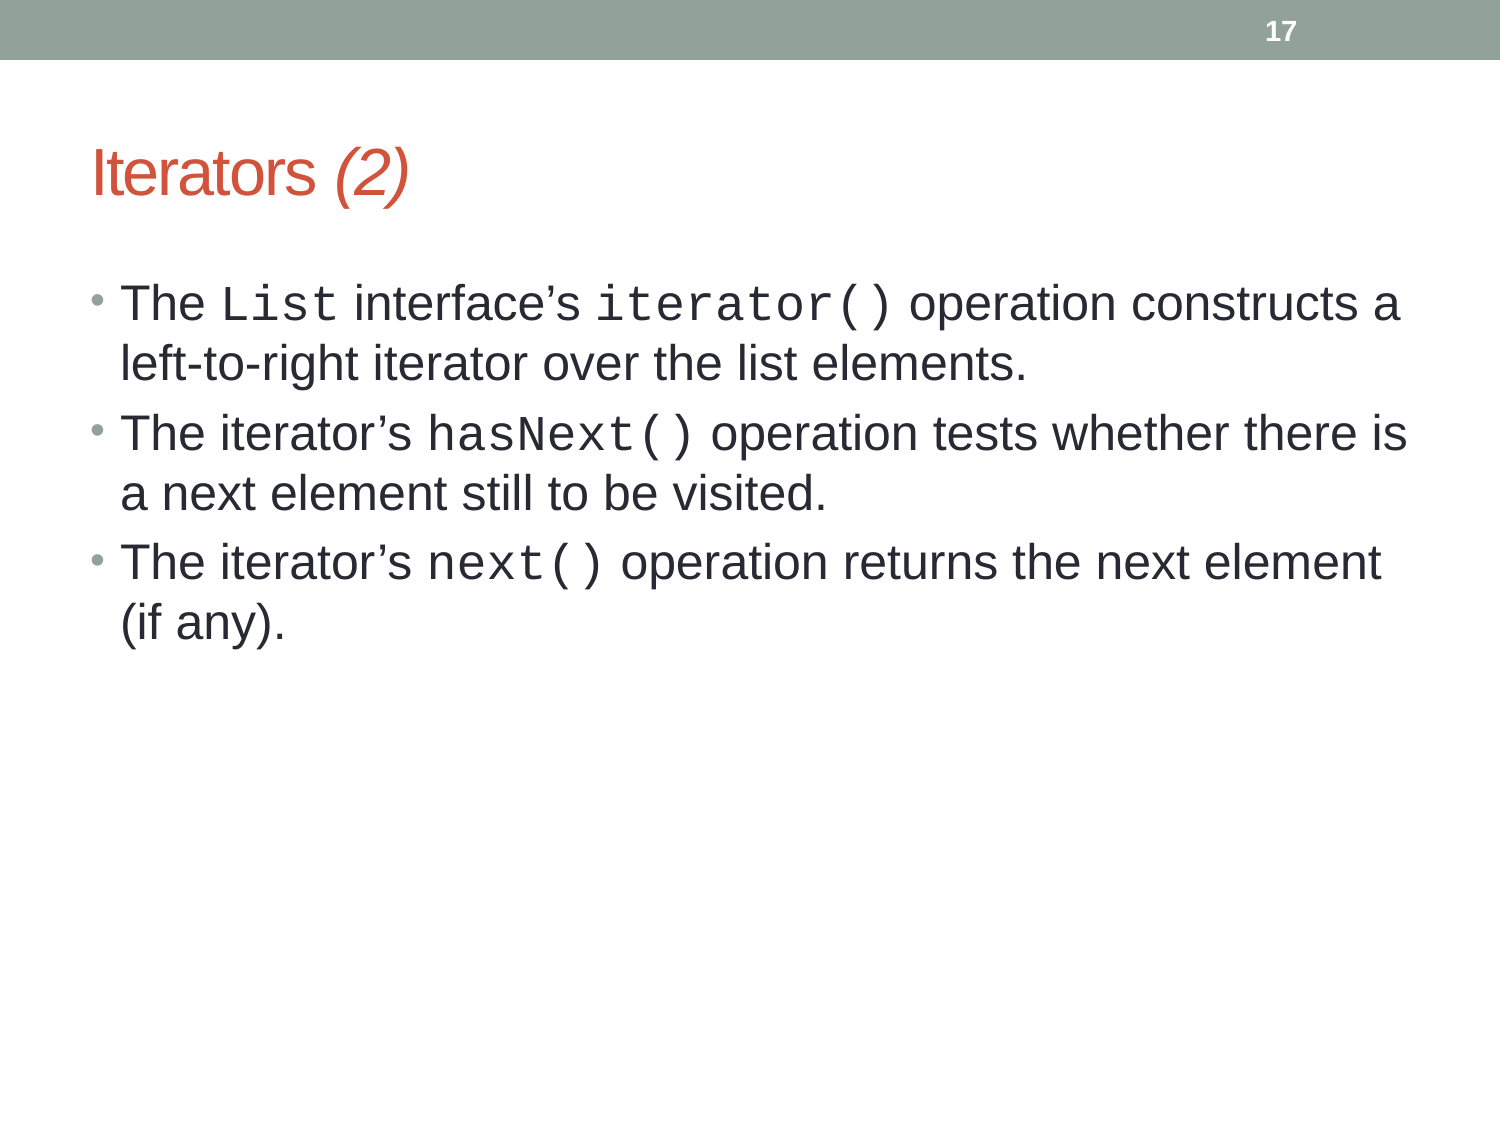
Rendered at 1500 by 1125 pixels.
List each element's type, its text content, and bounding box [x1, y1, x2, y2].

title Iterators (2) [75, 87, 1425, 250]
list The List interface’s iterator() operation constructs a left-to-right iterator over the list elements. The iterator’s hasNext() operation tests whether there is a next element still to be visited. The iterator’s next() operation returns the next element (if any). [75, 262, 1425, 1063]
slide_number 17 [1250, 3, 1425, 57]
